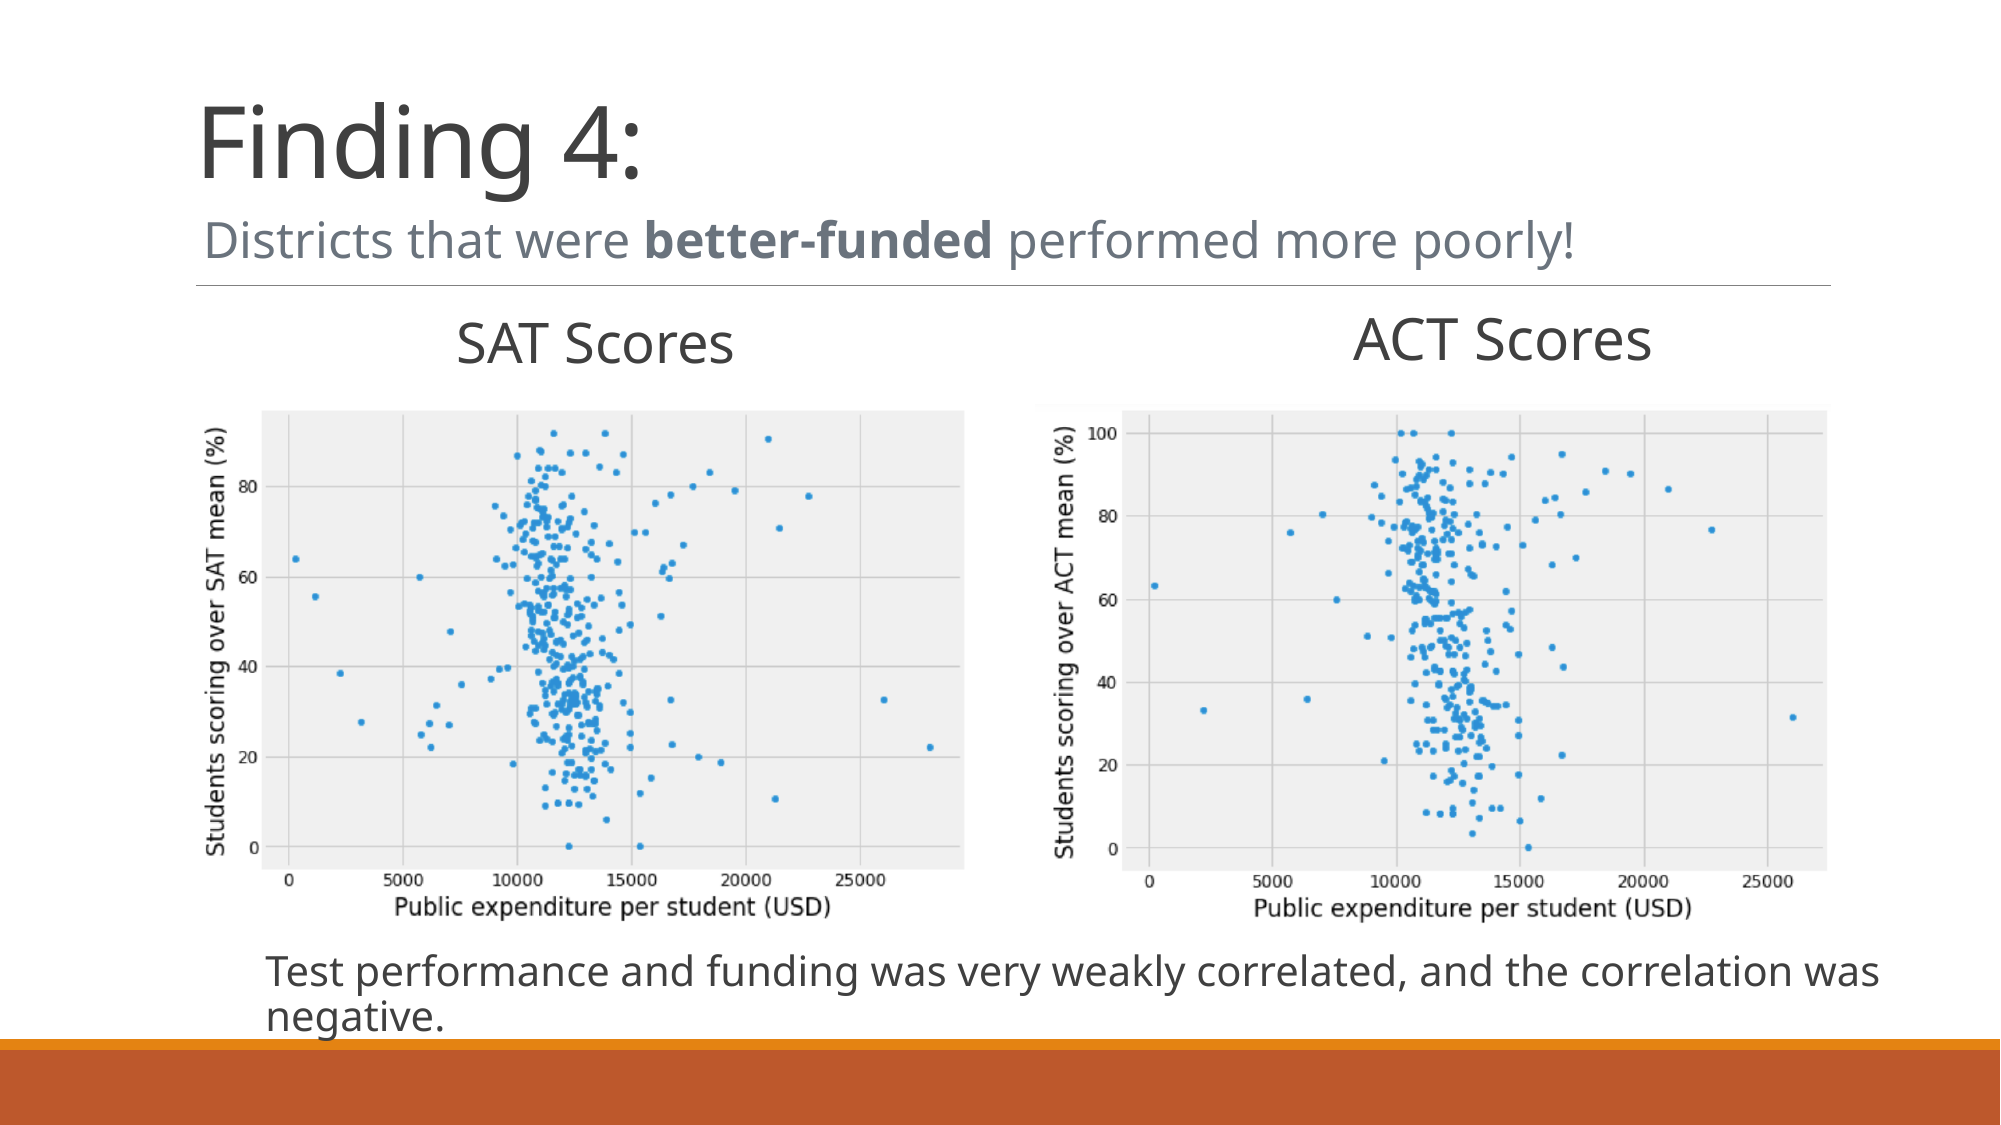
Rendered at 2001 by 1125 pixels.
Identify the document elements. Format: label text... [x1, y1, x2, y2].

picture [183, 405, 974, 932]
title Finding 4: [180, 2, 1830, 207]
list Test performance and funding was very weakly correlated, and the correlation was negative. [232, 942, 1883, 1074]
picture [1035, 403, 1831, 932]
list Districts that were better-funded performed more poorly! [170, 188, 1820, 294]
text_box SAT Scores [424, 307, 746, 402]
text_box ACT Scores [1320, 302, 1657, 401]
